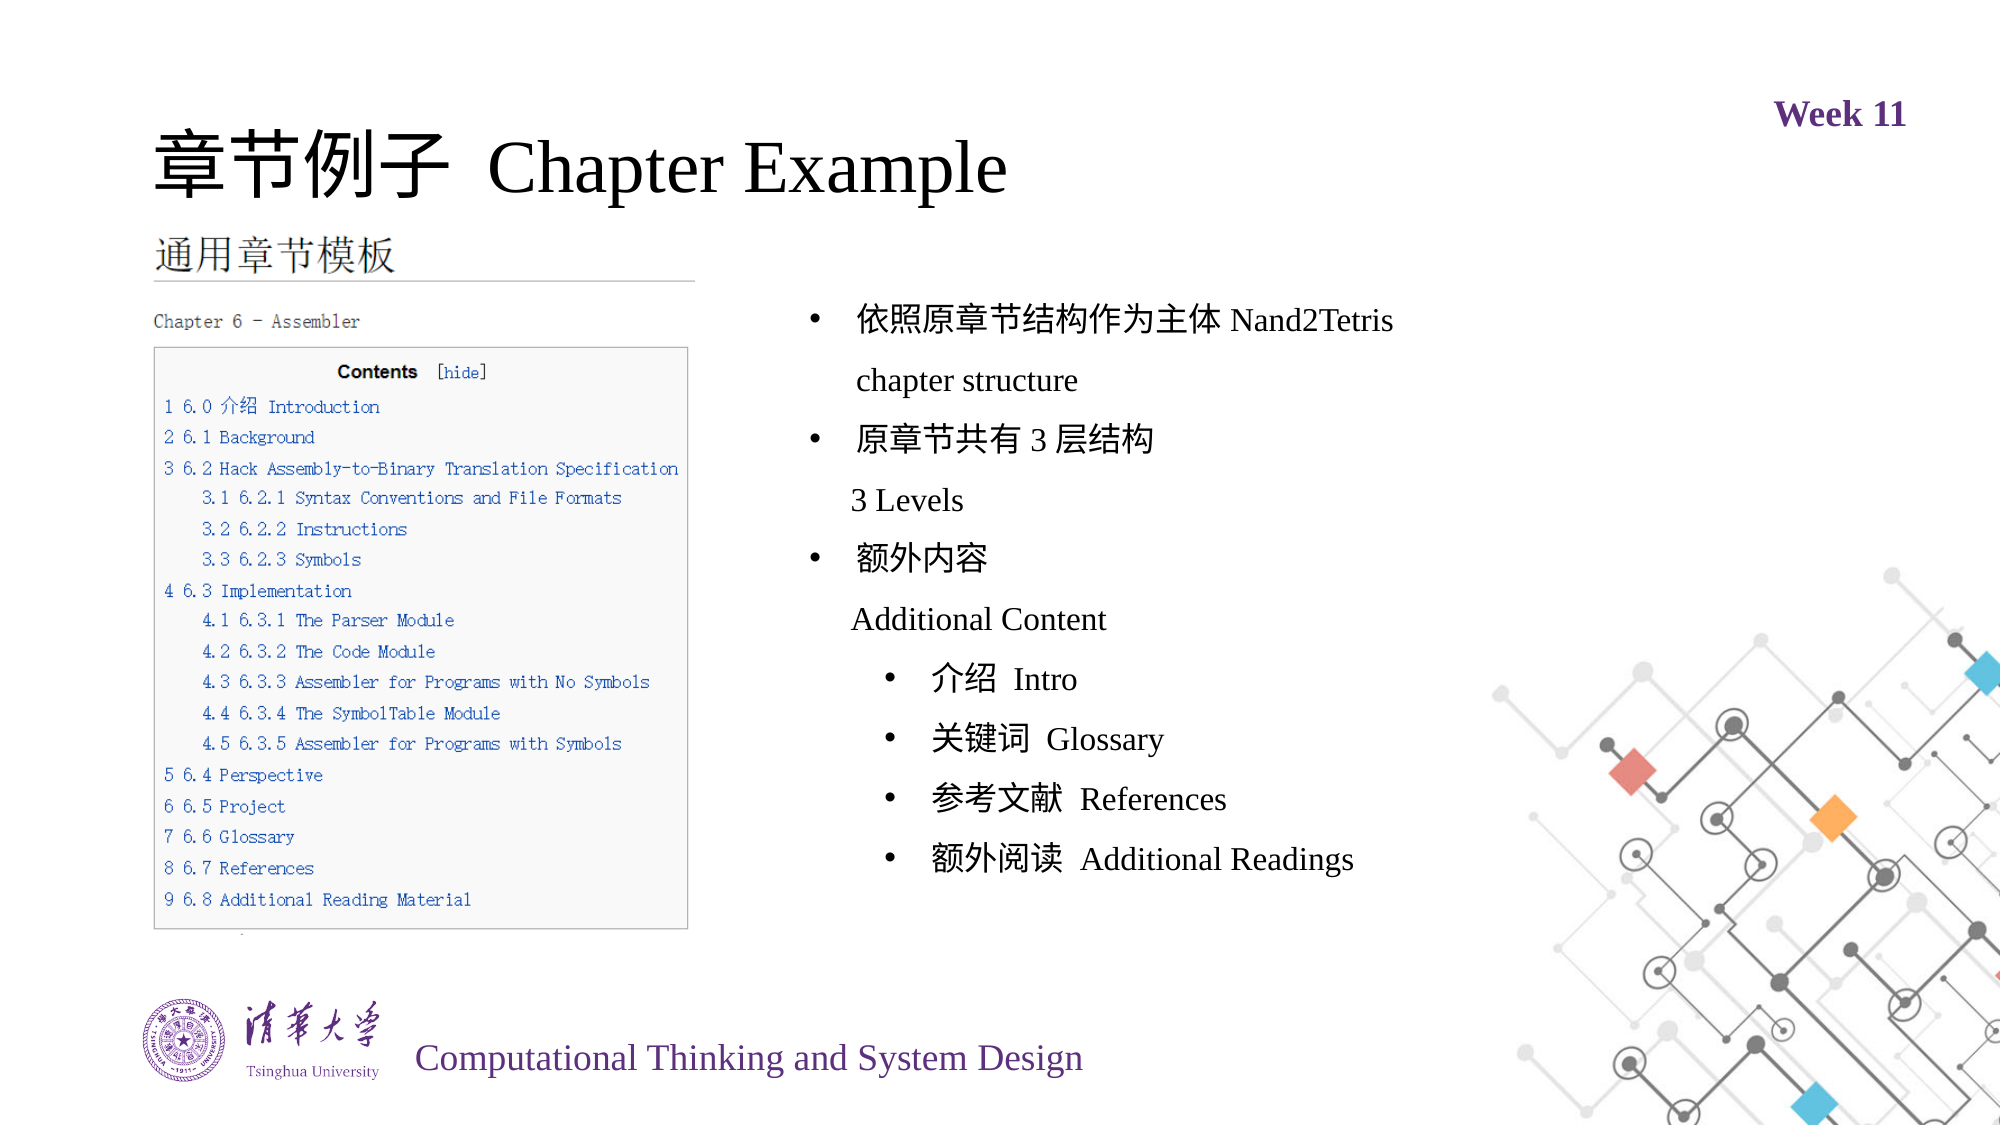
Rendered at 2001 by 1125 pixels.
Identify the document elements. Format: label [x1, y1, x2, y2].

list [137, 220, 695, 935]
picture [0, 0, 2000, 1125]
